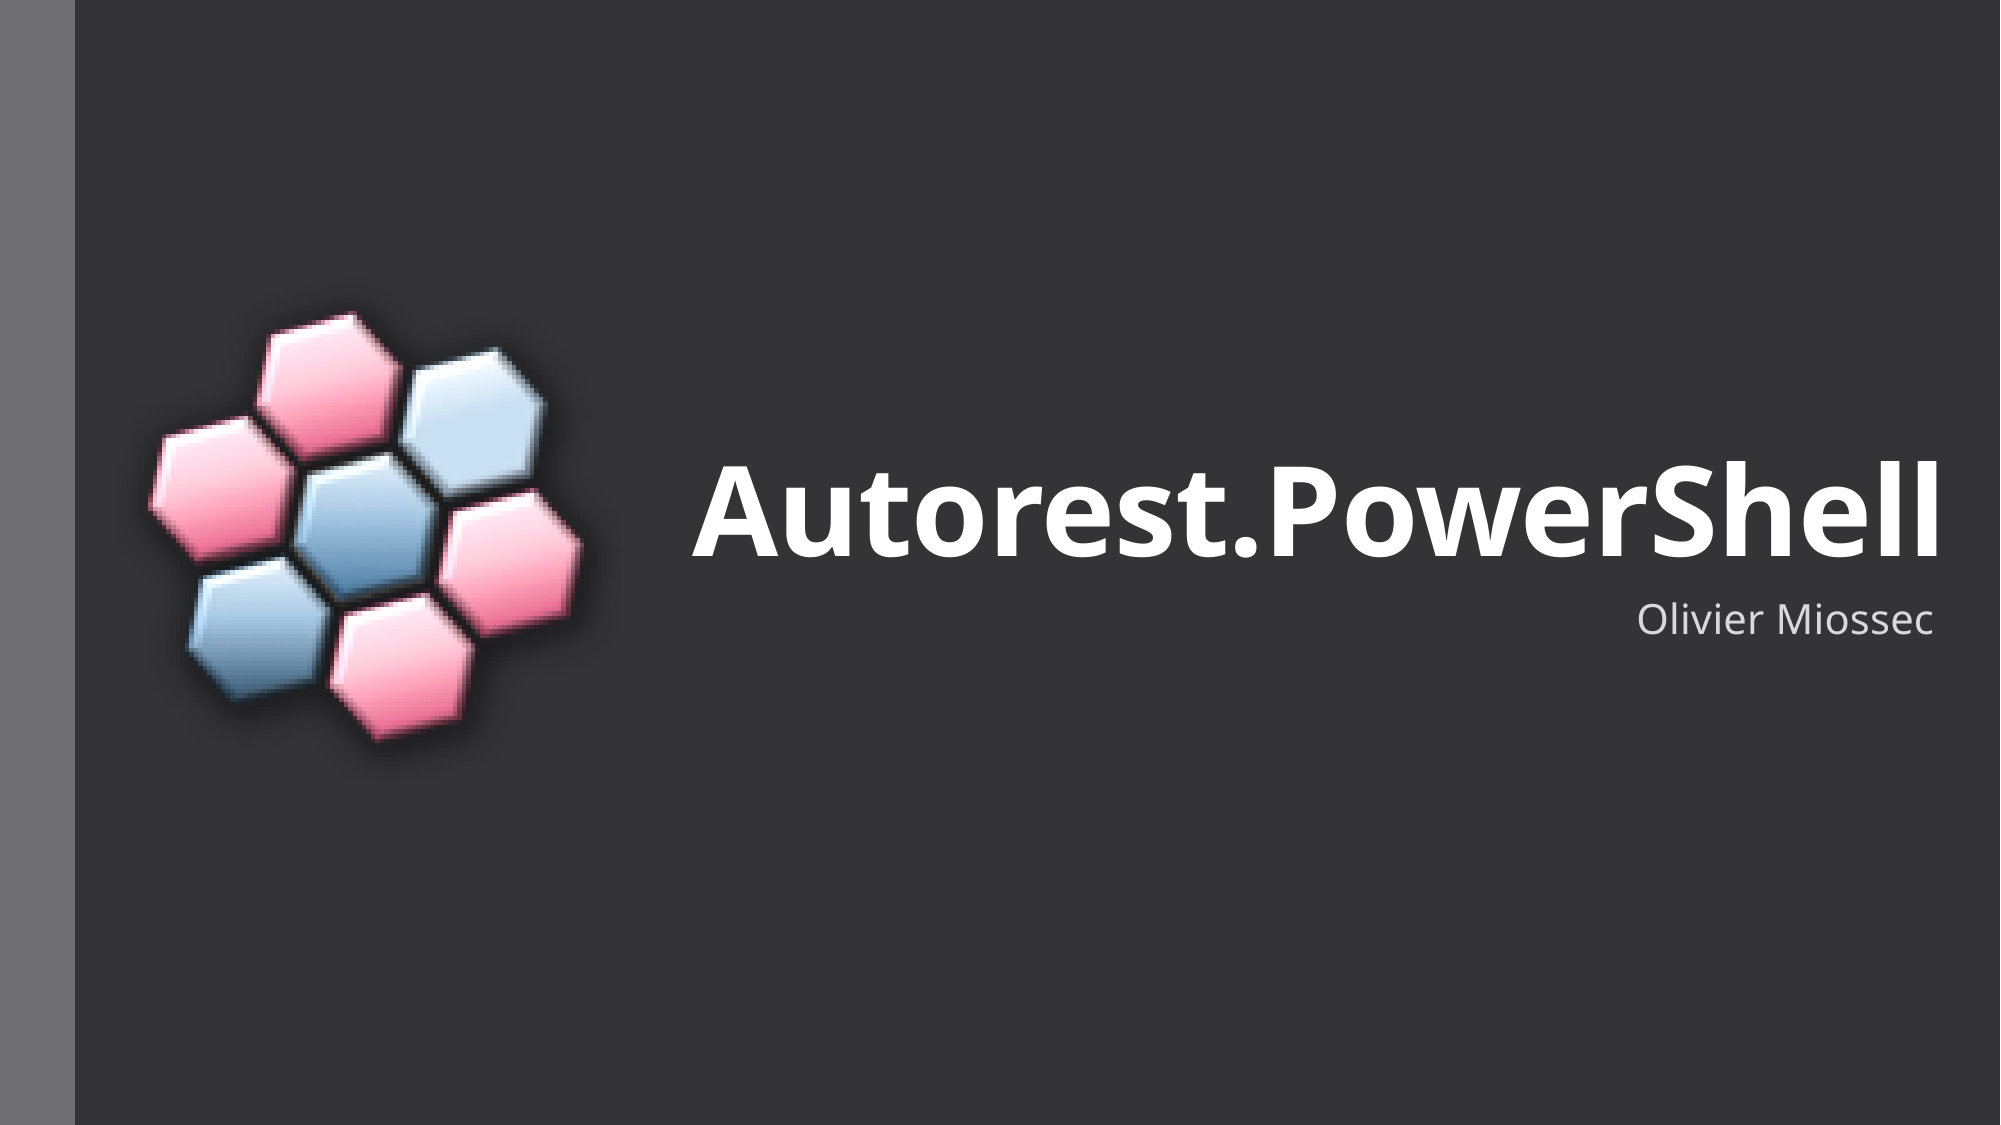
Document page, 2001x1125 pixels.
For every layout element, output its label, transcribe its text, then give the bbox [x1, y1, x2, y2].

title Autorest.PowerShell [677, 417, 1975, 590]
subtitle Olivier Miossec [1621, 589, 1965, 658]
picture [116, 275, 621, 780]
